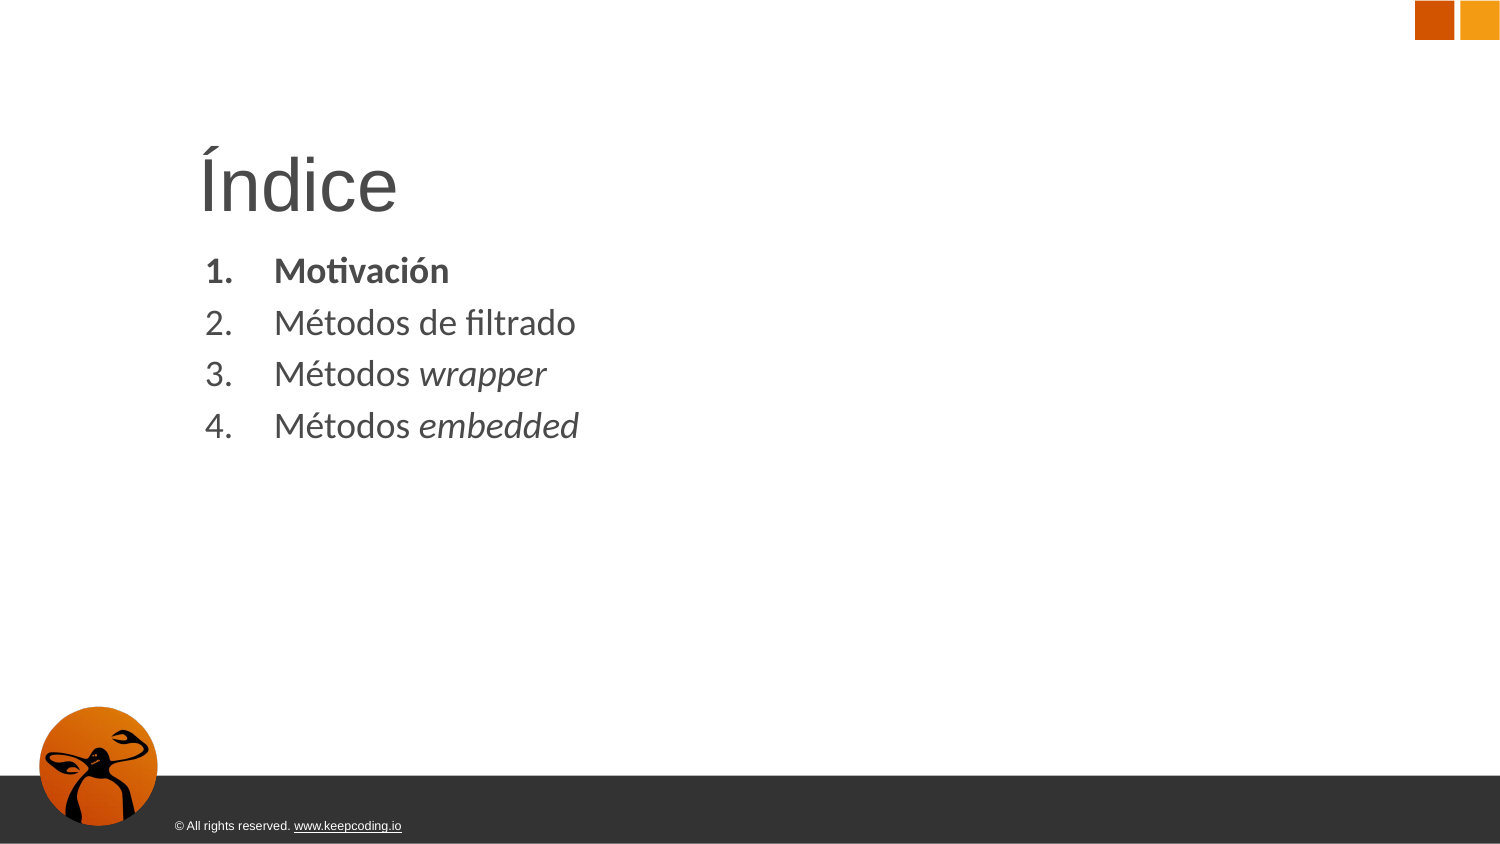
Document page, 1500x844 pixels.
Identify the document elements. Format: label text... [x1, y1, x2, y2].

title Índice [196, 133, 404, 277]
text_box [0, 674, 246, 844]
text_box © All rights reserved. www.keepcoding.io [172, 816, 409, 834]
text_box [246, 775, 1500, 844]
text_box [1415, 0, 1455, 40]
text_box Motivación Métodos de filtrado Métodos wrapper Métodos embedded [202, 237, 605, 446]
text_box [1460, 0, 1500, 40]
